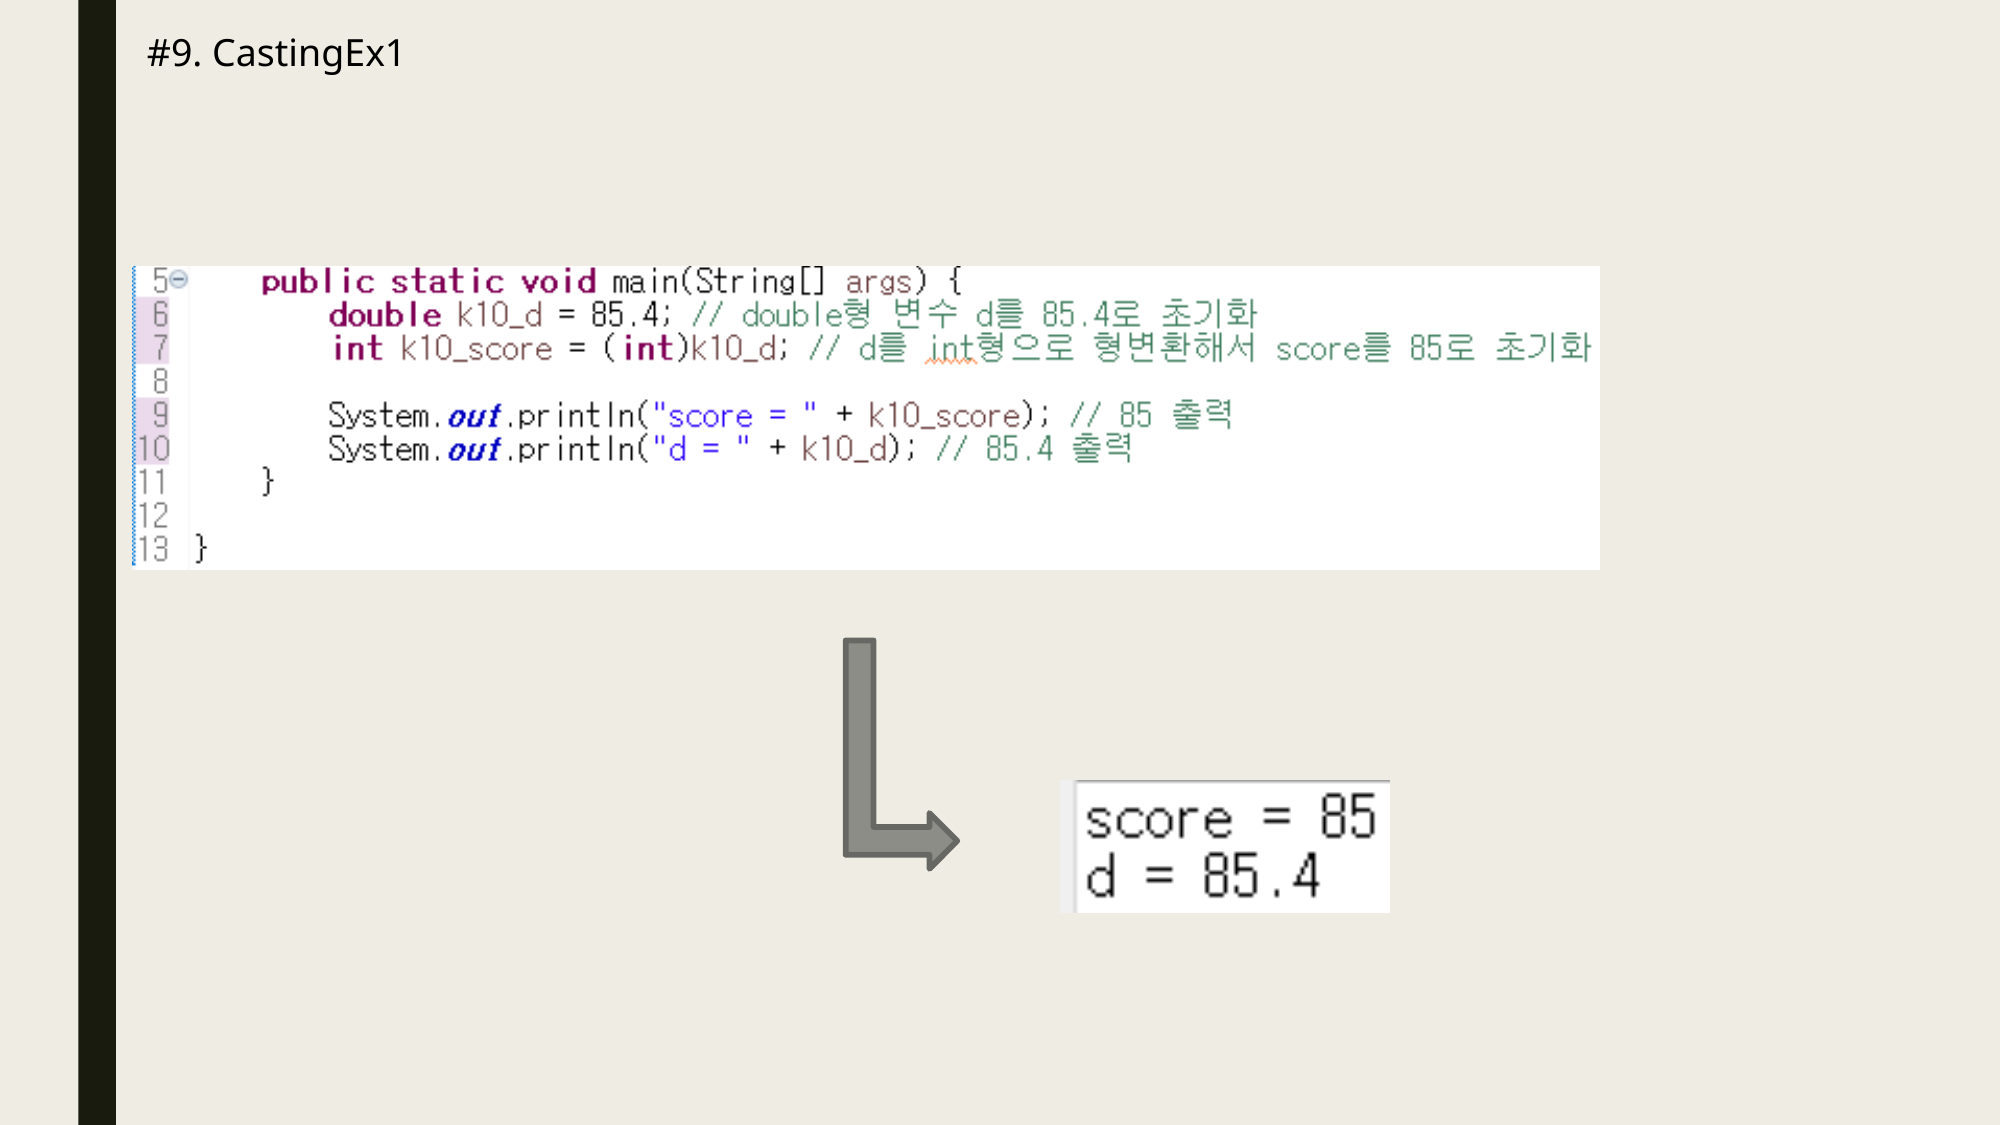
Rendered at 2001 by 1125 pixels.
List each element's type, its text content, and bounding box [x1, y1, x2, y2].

text_box #9. CastingEx1 [132, 21, 1029, 82]
text_box [842, 637, 961, 872]
picture [132, 266, 1600, 570]
picture [1060, 780, 1390, 913]
